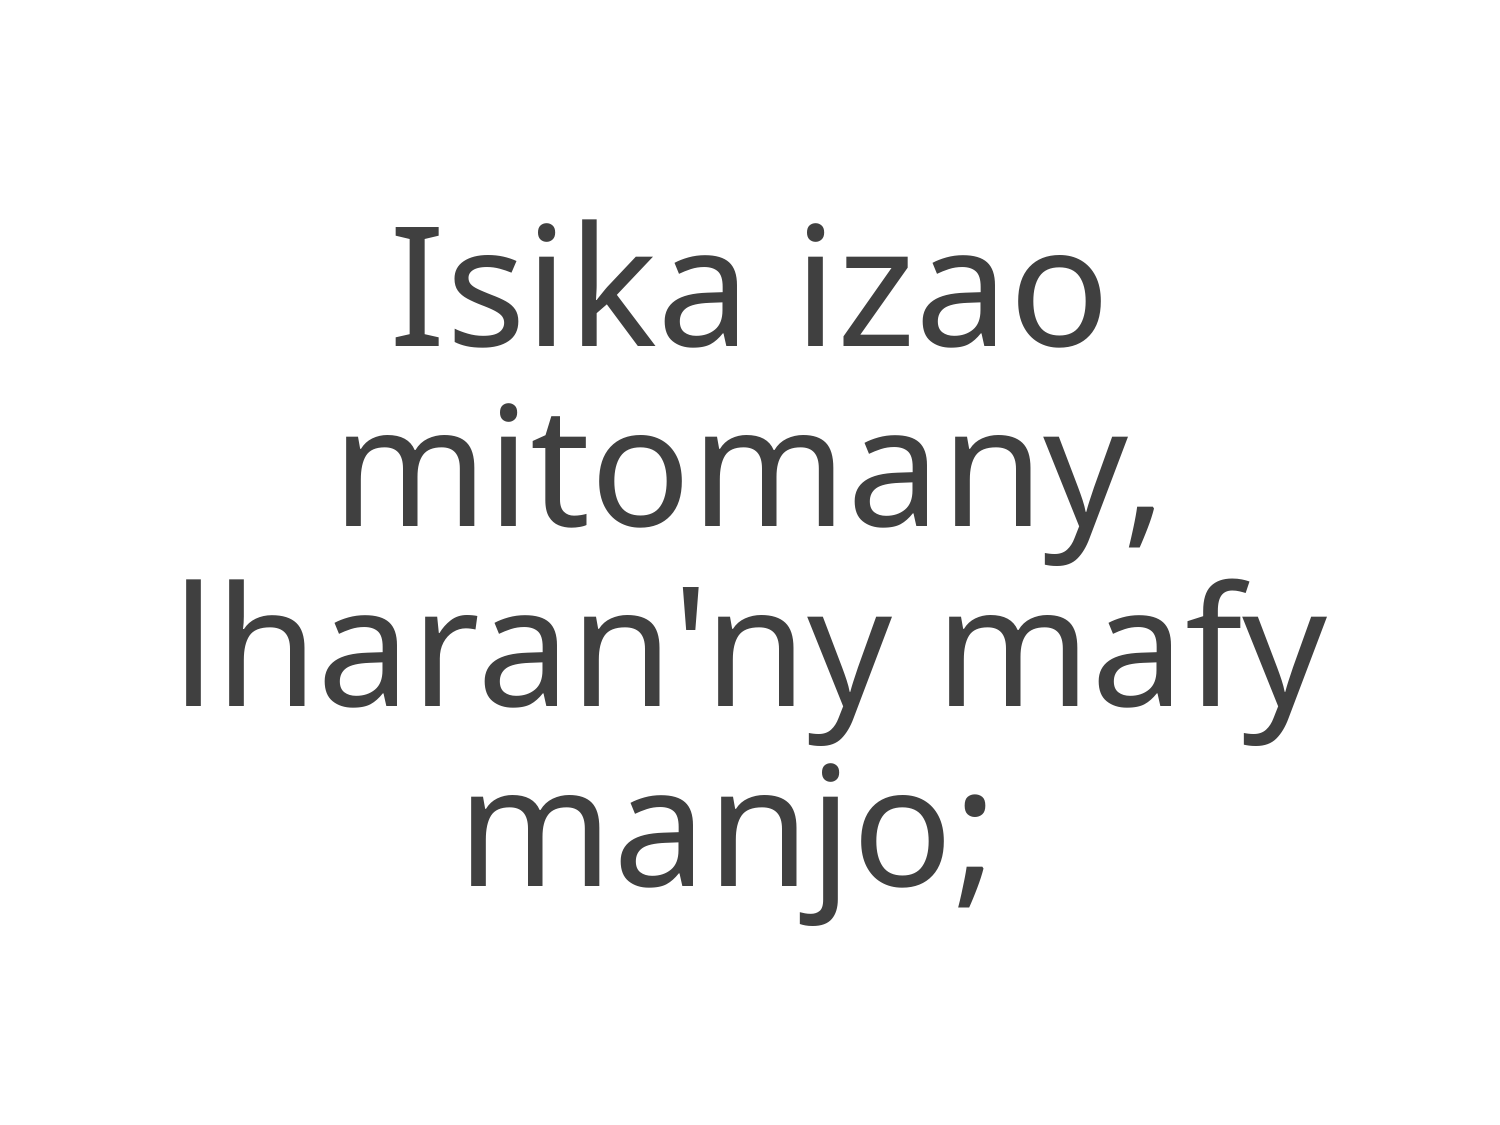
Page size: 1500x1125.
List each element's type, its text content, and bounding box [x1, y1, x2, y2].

title Isika izao mitomany, lharan'ny mafy manjo; [0, 453, 1500, 672]
